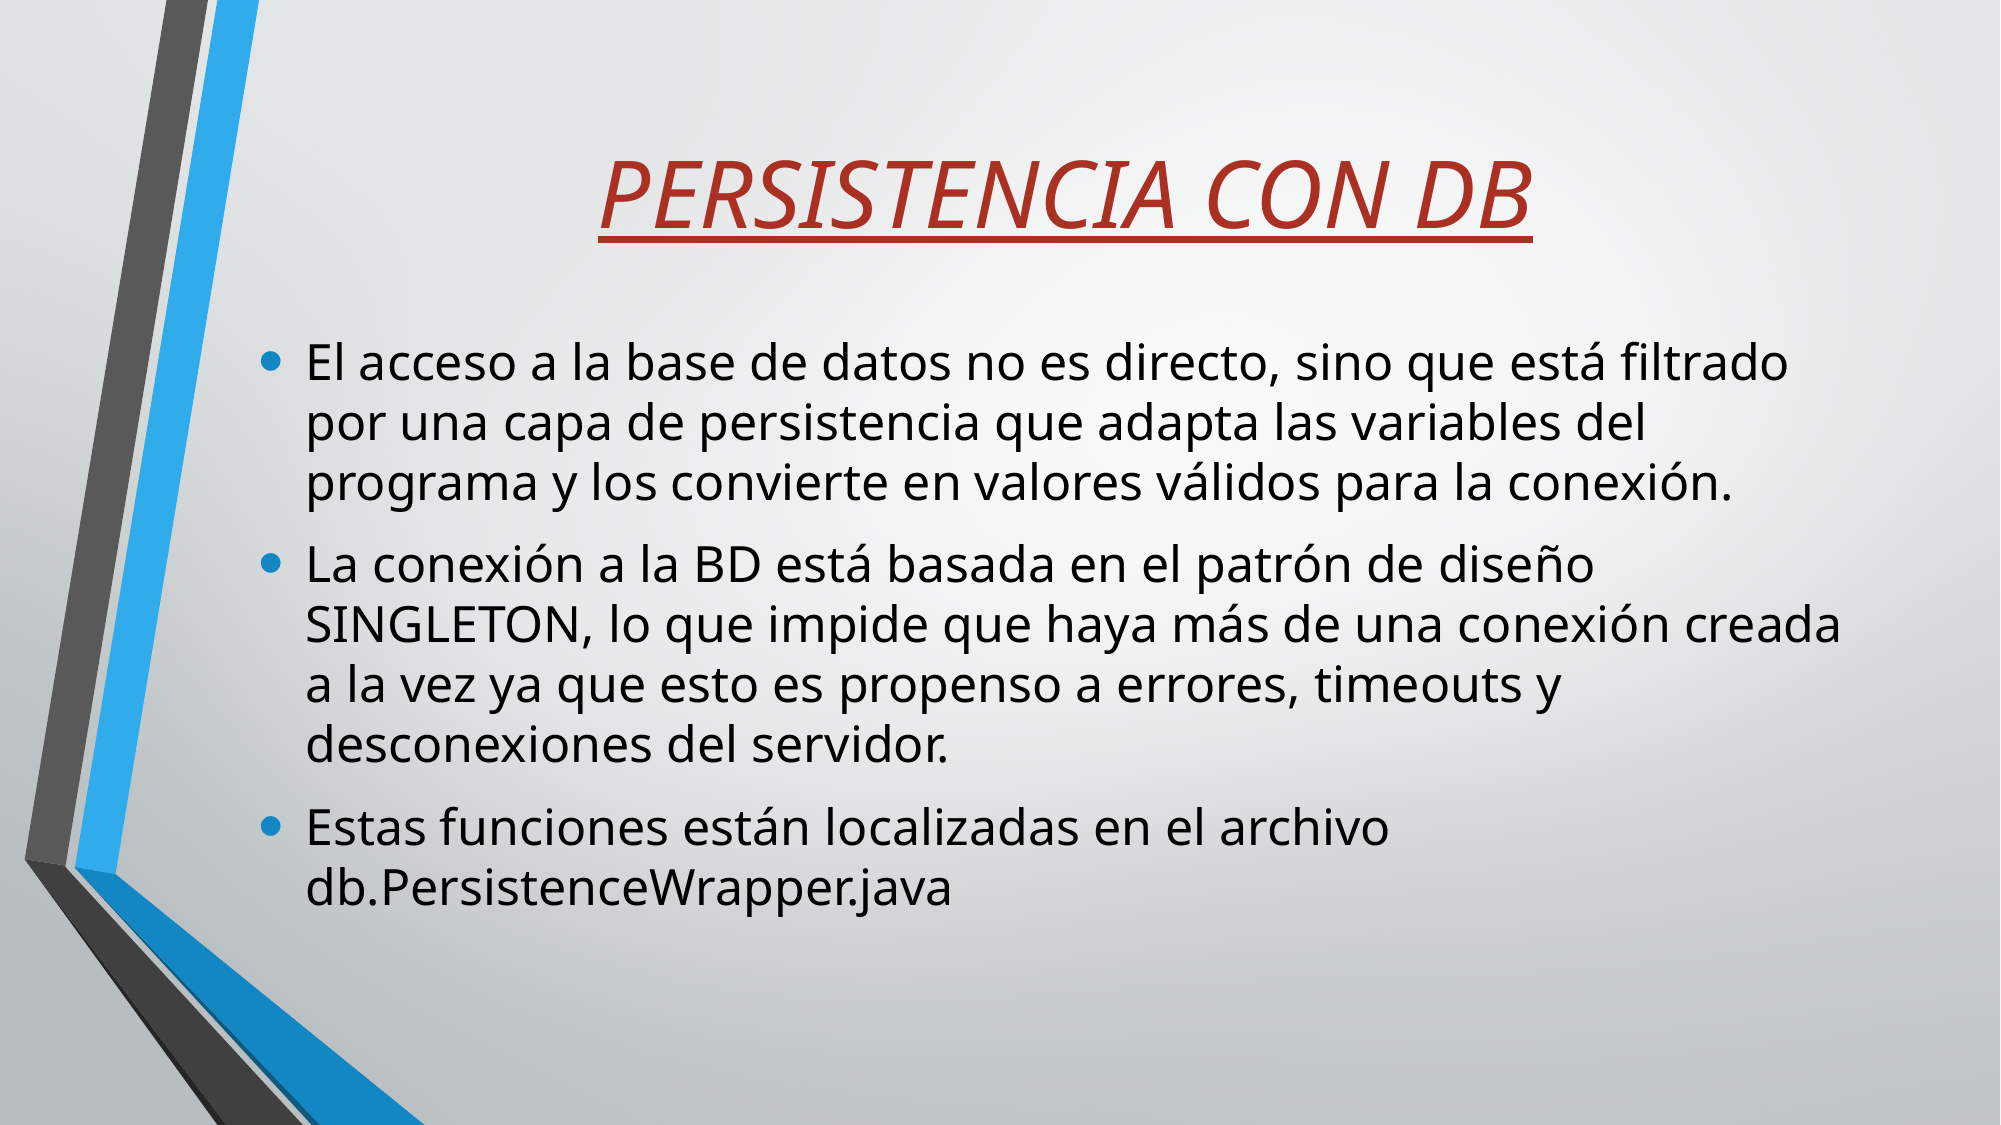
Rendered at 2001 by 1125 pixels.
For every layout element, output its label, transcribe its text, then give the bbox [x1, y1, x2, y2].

text_box PERSISTENCIA CON DB [580, 127, 1551, 255]
list El acceso a la base de datos no es directo, sino que está filtrado por una capa de persistencia que adapta las variables del programa y los convierte en valores válidos para la conexión. La conexión a la BD está basada en el patrón de diseño SINGLETON, lo que impide que haya más de una conexión creada a la vez ya que esto es propenso a errores, timeouts y desconexiones del servidor. Estas funciones están localizadas en el archivo db.PersistenceWrapper.java [243, 295, 1887, 950]
